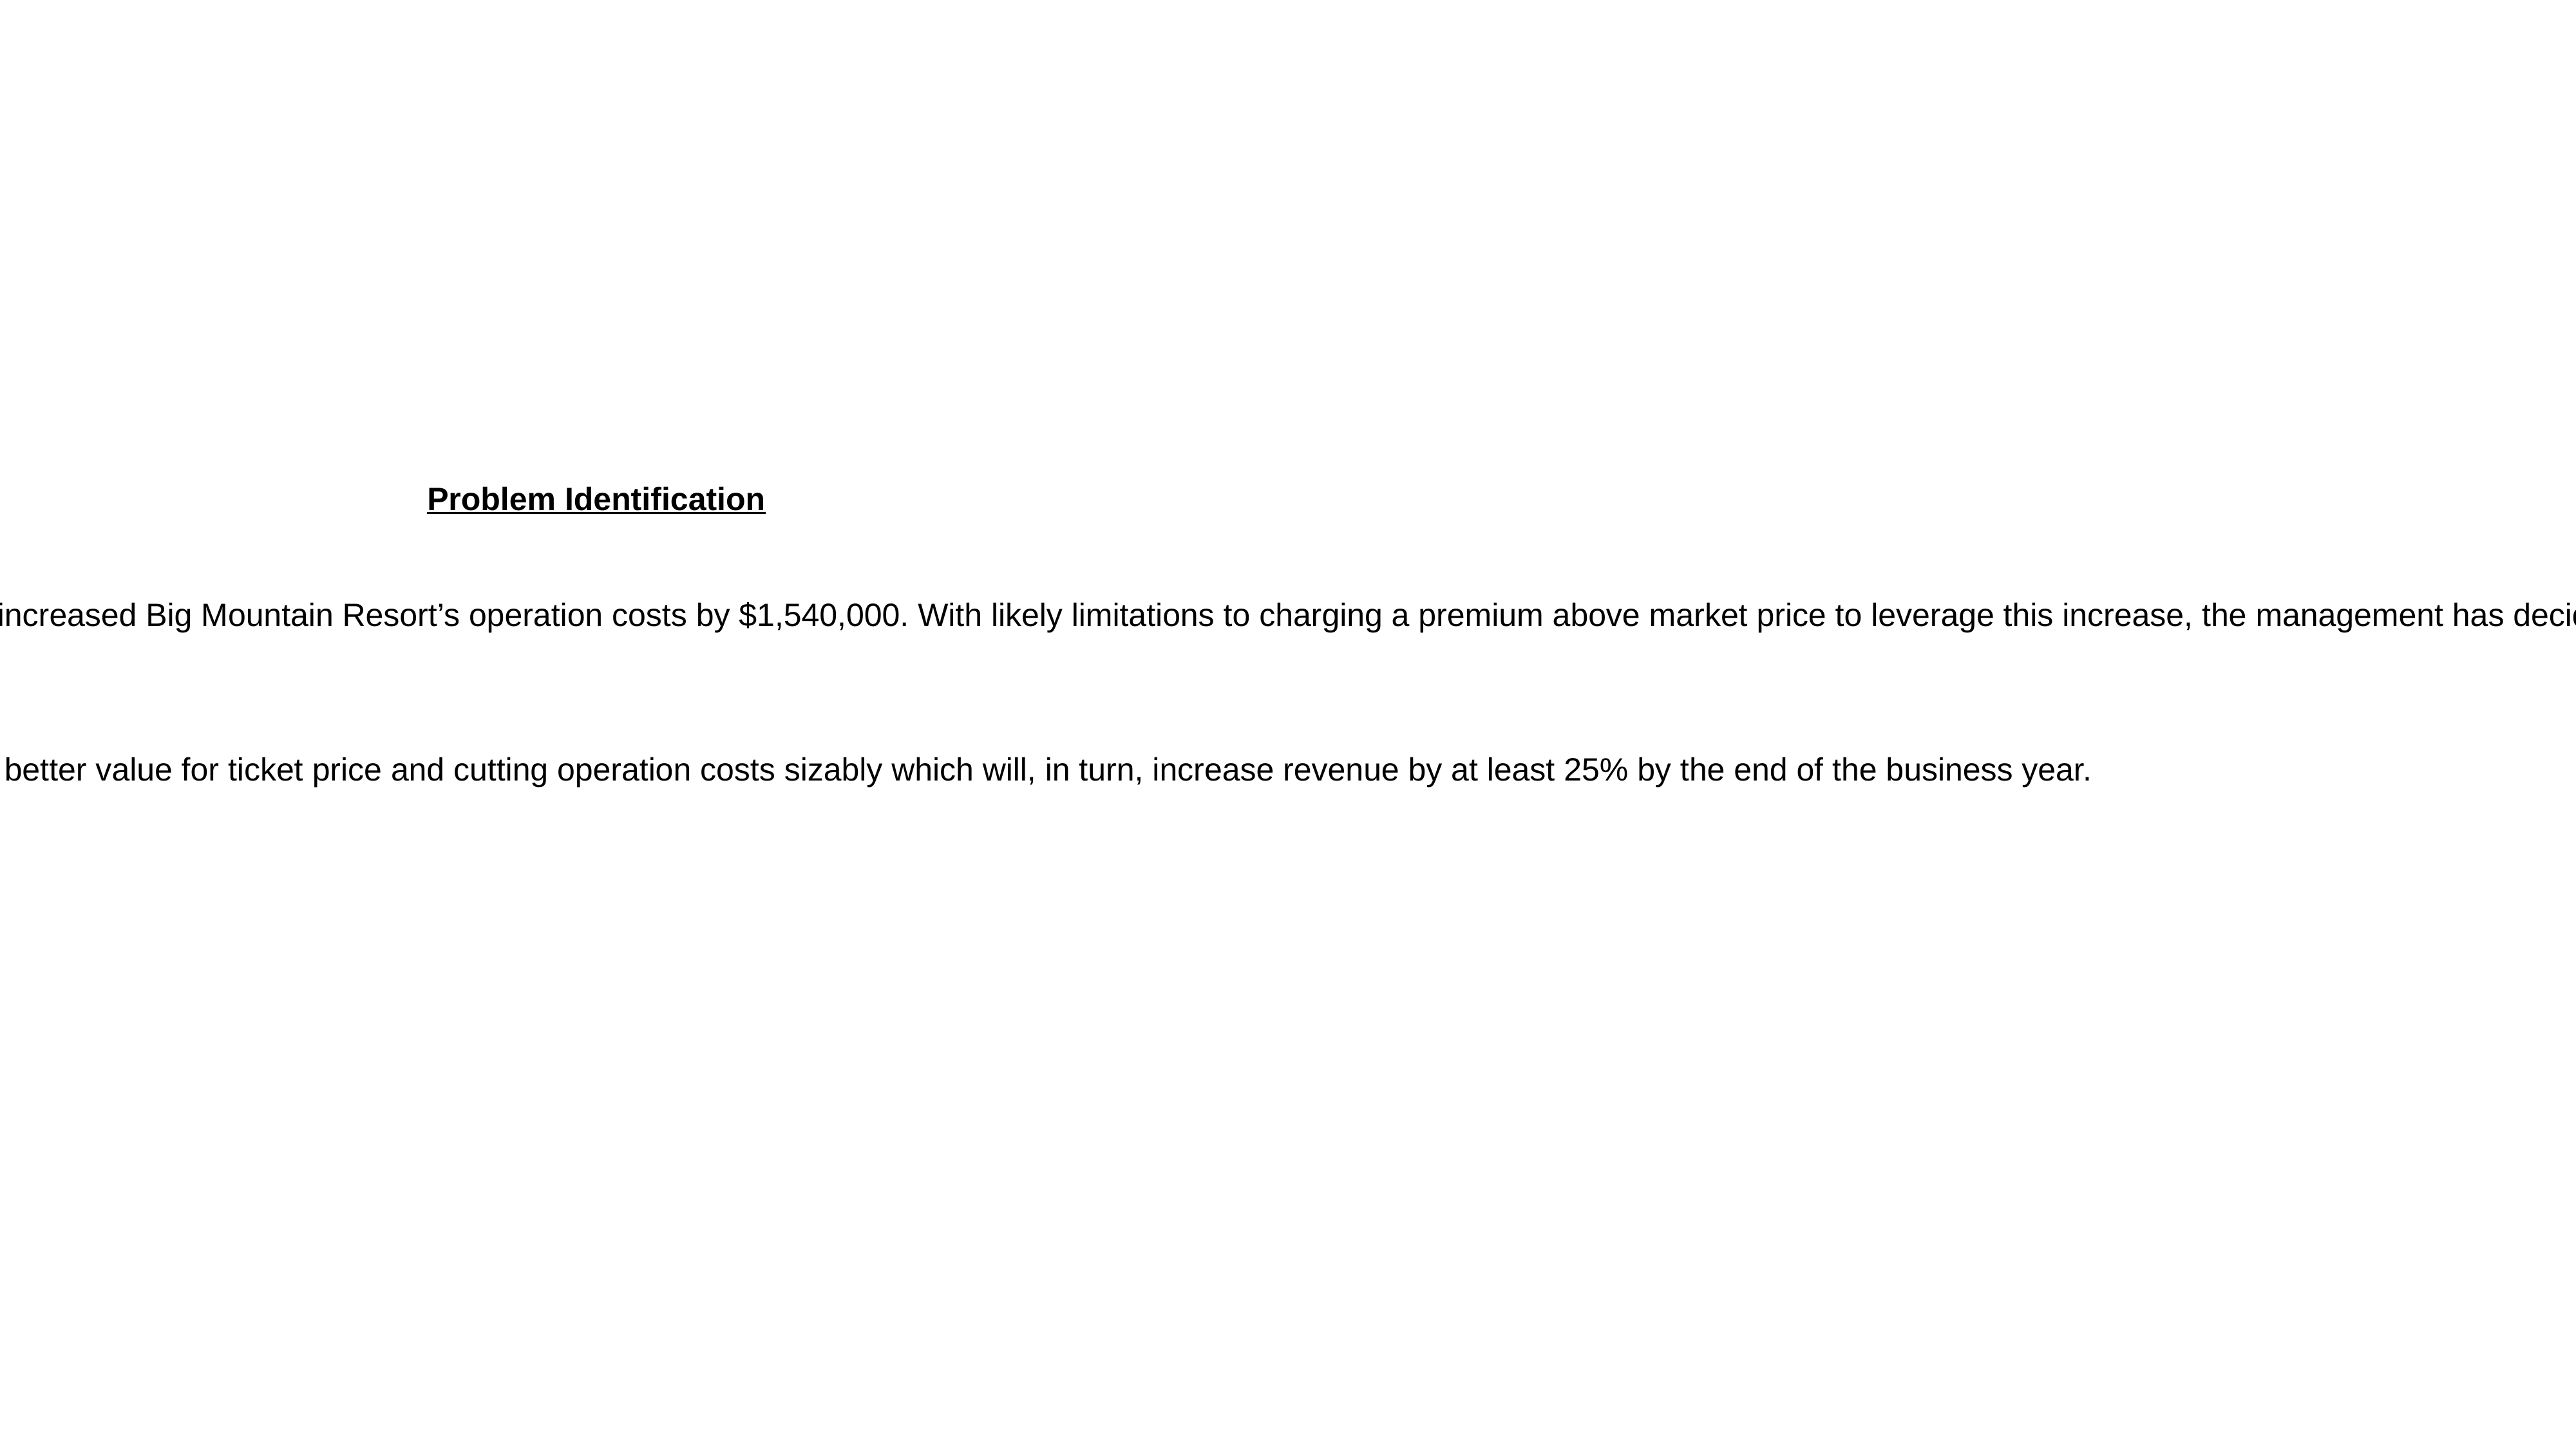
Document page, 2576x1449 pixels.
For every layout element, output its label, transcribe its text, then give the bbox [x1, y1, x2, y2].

text_box Problem Identification A recent facility improvement project increased Big Mountain Resort’s operation costs by $1,540,000. With likely limitations to charging a premium above market price to leverage this increase, the management has decided to capitalize on the resort’s facilities. This can be done through reaching a better value for ticket price and cutting operation costs sizably which will, in turn, increase revenue by at least 25% by the end of the business year. [0, 472, 2576, 793]
